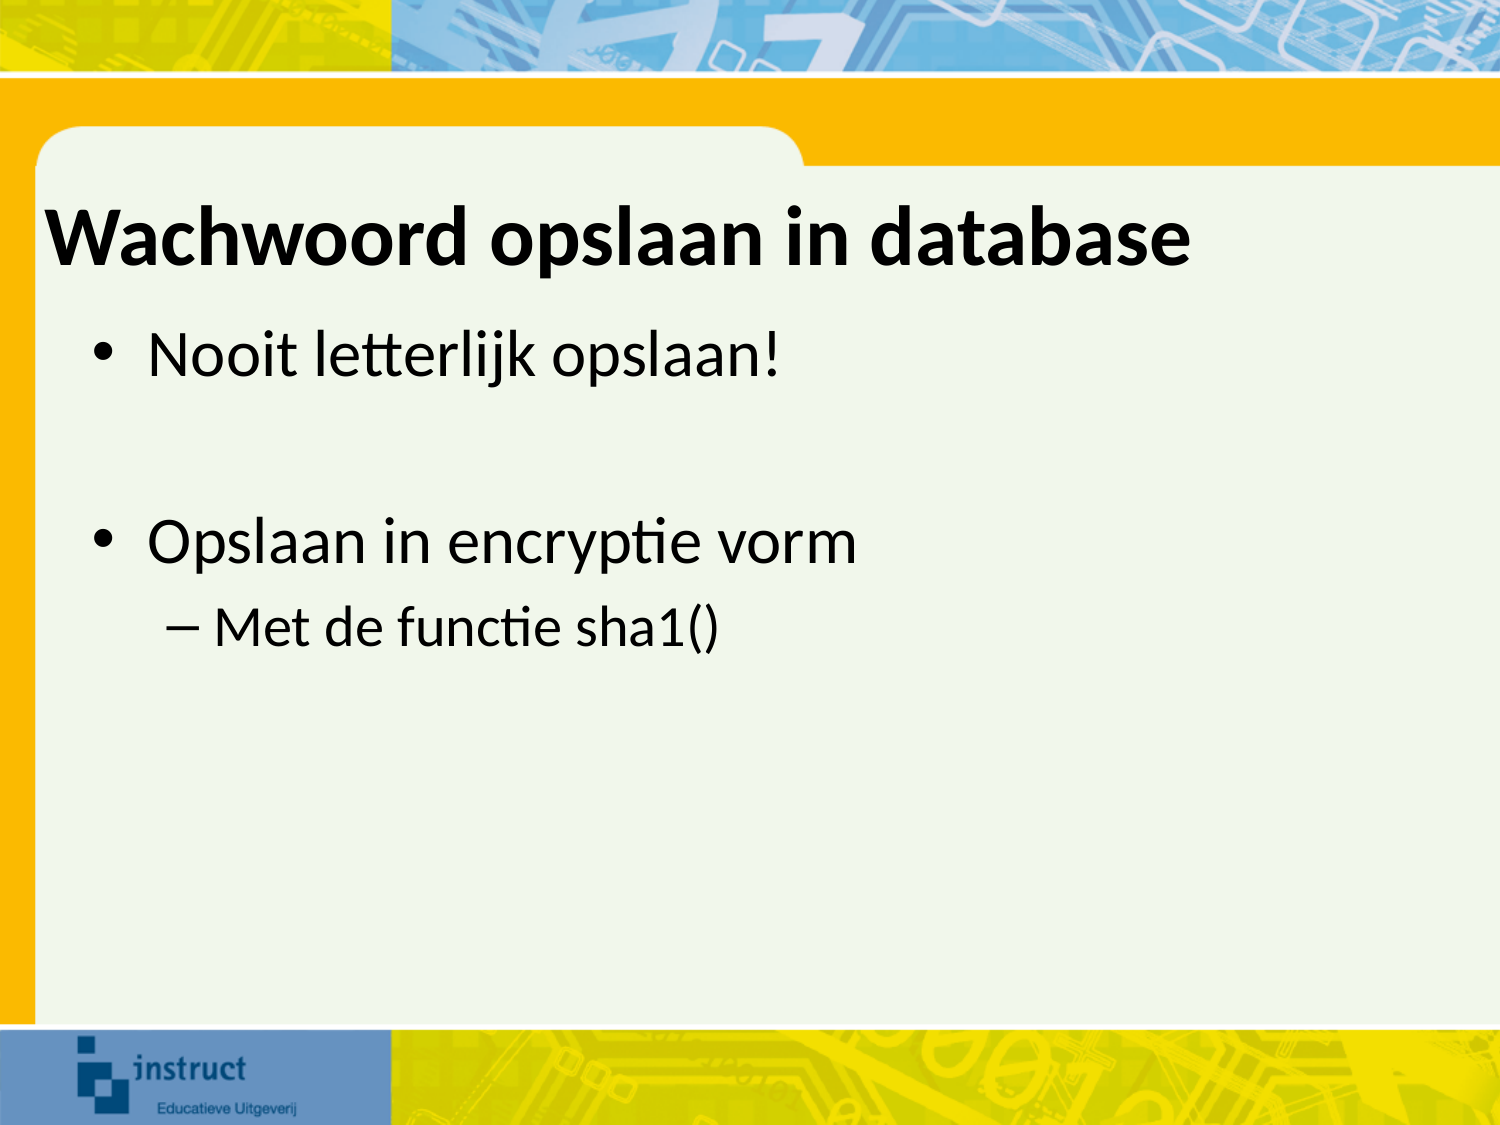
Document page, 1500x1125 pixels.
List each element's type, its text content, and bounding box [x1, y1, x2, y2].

picture [0, 0, 1500, 1125]
list Nooit letterlijk opslaan! Opslaan in encryptie vorm Met de functie sha1() [76, 302, 1425, 1005]
title Wachwoord opslaan in database [29, 172, 1471, 291]
